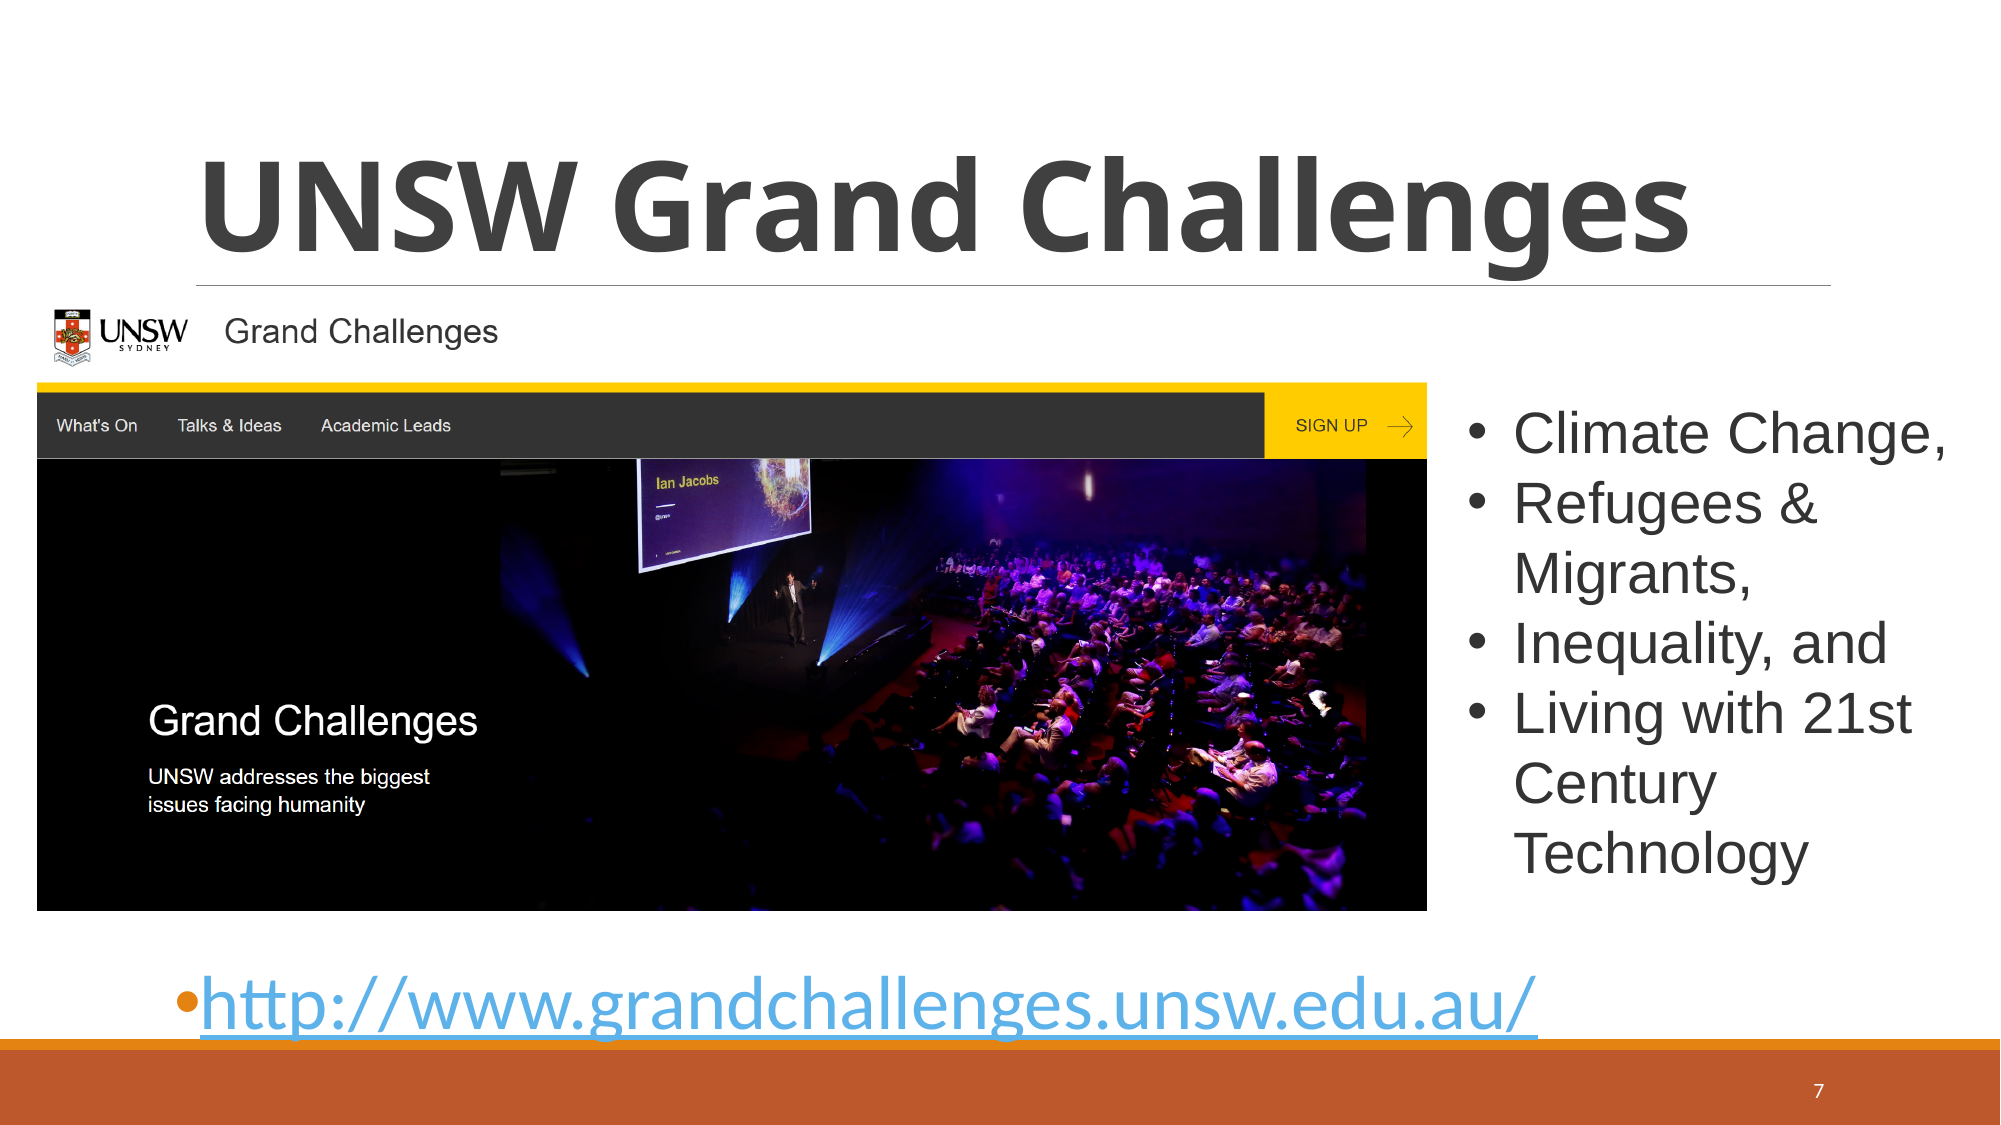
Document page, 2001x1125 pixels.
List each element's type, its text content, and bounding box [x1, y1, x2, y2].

slide_number 7 [1624, 1059, 1840, 1120]
picture [37, 302, 1428, 944]
list http://www.grandchallenges.unsw.edu.au/ [174, 399, 1825, 1060]
title UNSW Grand Challenges [180, 47, 1830, 285]
text_box Climate Change, Refugees & Migrants, Inequality, and Living with 21st Century Technology [1452, 387, 2000, 893]
